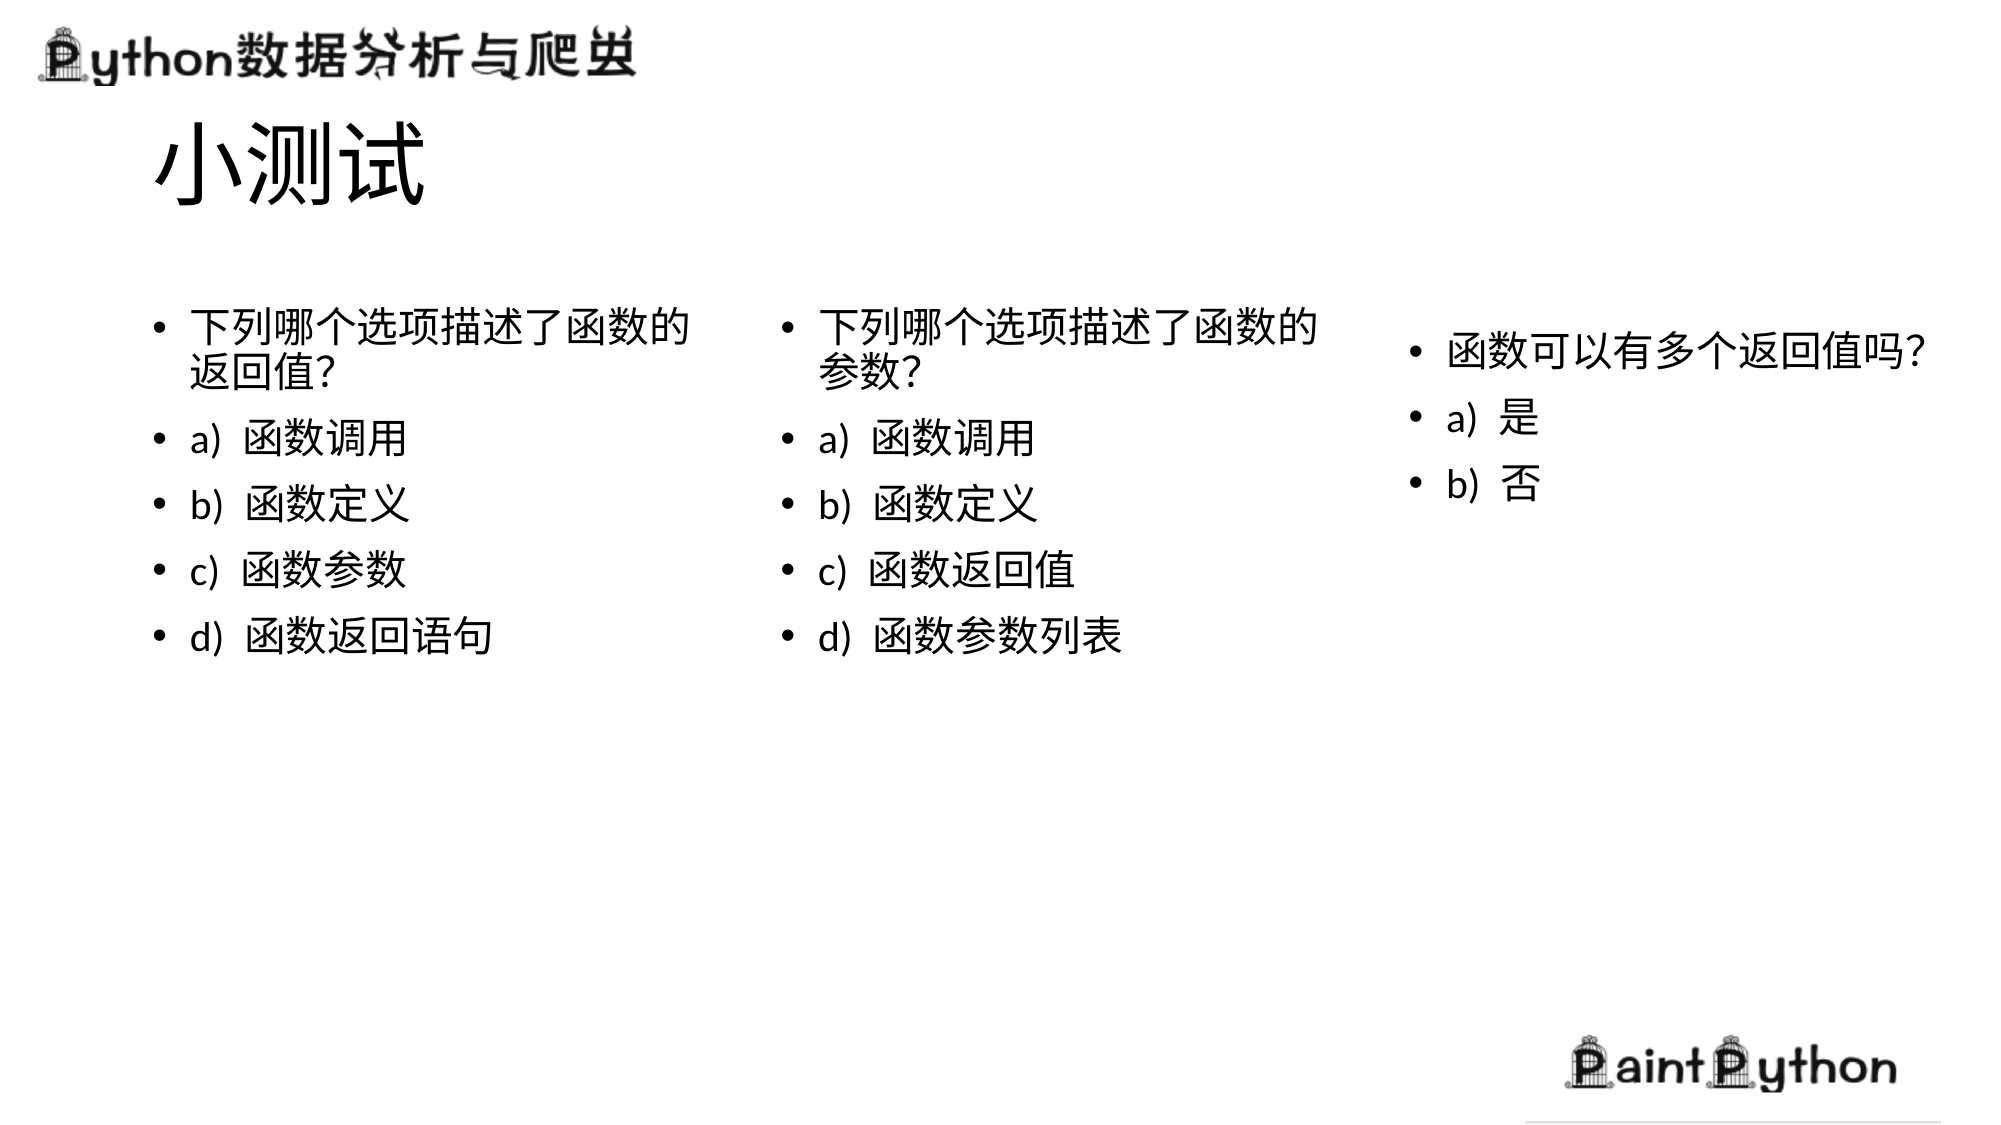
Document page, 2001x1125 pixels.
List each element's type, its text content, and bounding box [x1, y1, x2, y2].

title 小测试 [137, 59, 1863, 278]
picture [0, 3, 663, 103]
list 下列哪个选项描述了函数的返回值？ a) 函数调用 b) 函数定义 c) 函数参数 d) 函数返回语句 [137, 299, 721, 1014]
text_box 下列哪个选项描述了函数的参数？ a) 函数调用 b) 函数定义 c) 函数返回值 d) 函数参数列表 [765, 299, 1349, 1014]
picture [1525, 1037, 1941, 1125]
text_box 函数可以有多个返回值吗？ a) 是 b) 否 [1393, 323, 1977, 1037]
